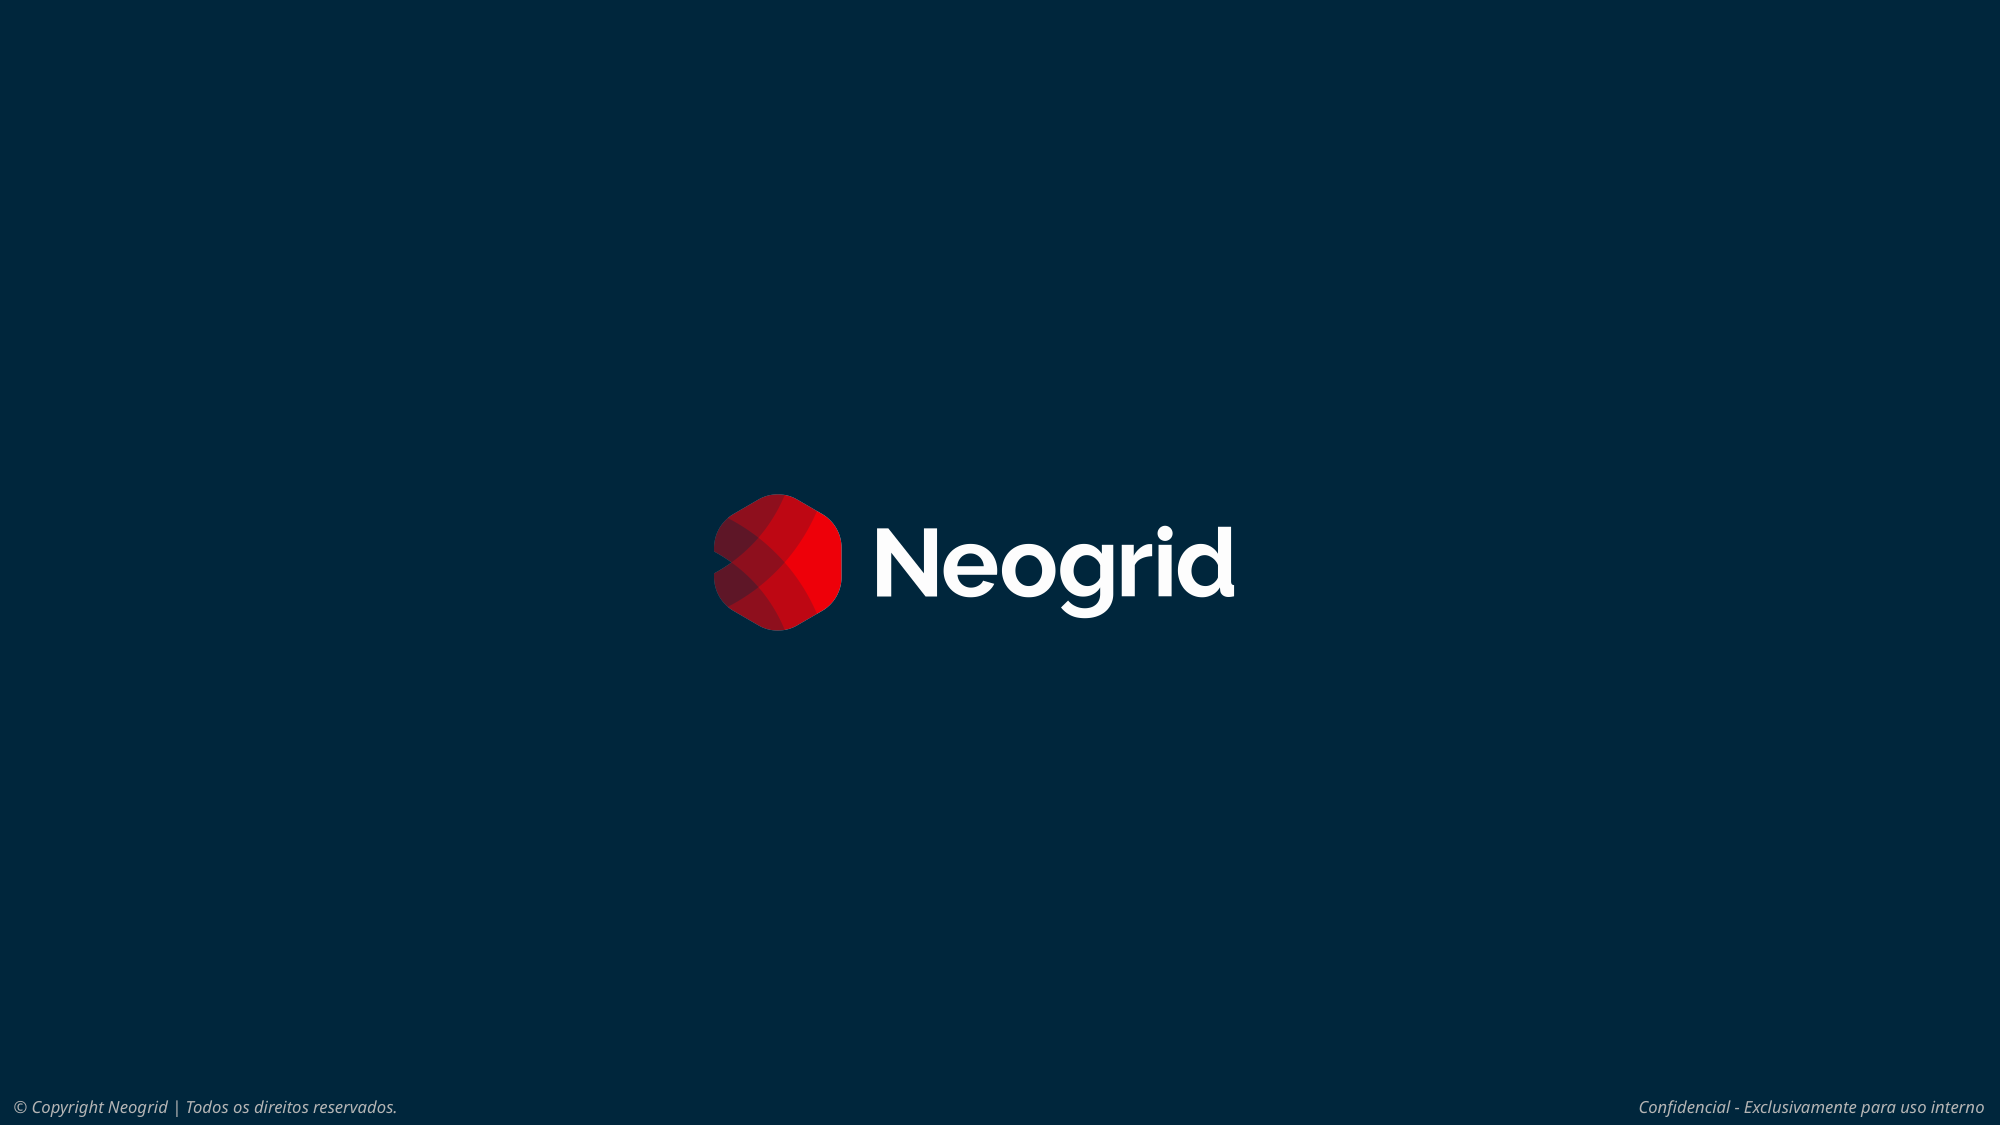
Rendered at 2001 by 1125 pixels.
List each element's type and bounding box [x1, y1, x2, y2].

picture [654, 434, 1294, 691]
